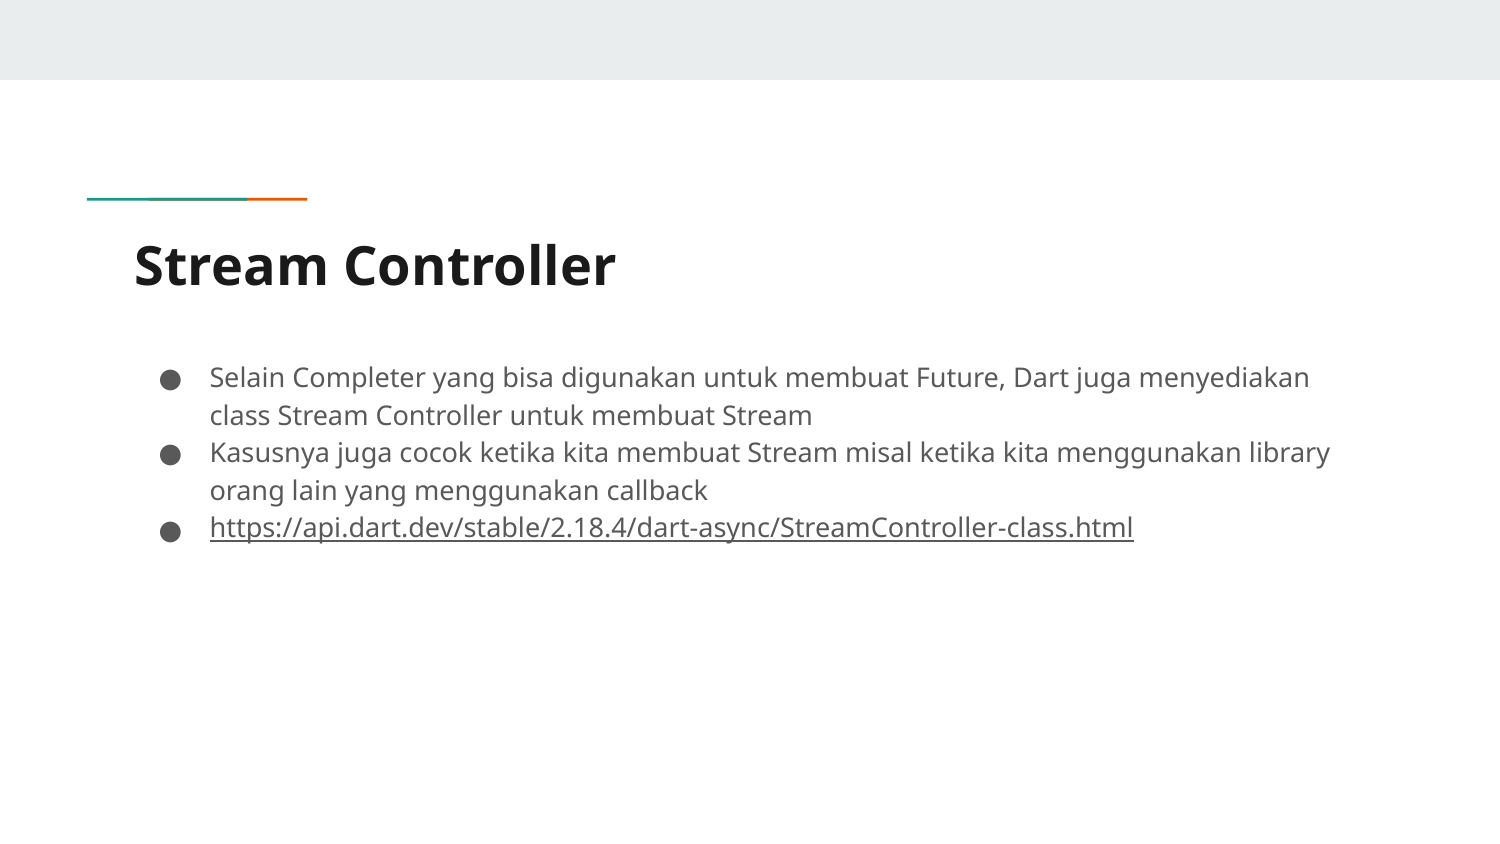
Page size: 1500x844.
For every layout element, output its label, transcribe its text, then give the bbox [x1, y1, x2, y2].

list Selain Completer yang bisa digunakan untuk membuat Future, Dart juga menyediakan class Stream Controller untuk membuat Stream Kasusnya juga cocok ketika kita membuat Stream misal ketika kita menggunakan library orang lain yang menggunakan callback https://api.dart.dev/stable/2.18.4/dart-async/StreamController-class.html [119, 341, 1381, 712]
title Stream Controller [119, 216, 1381, 305]
